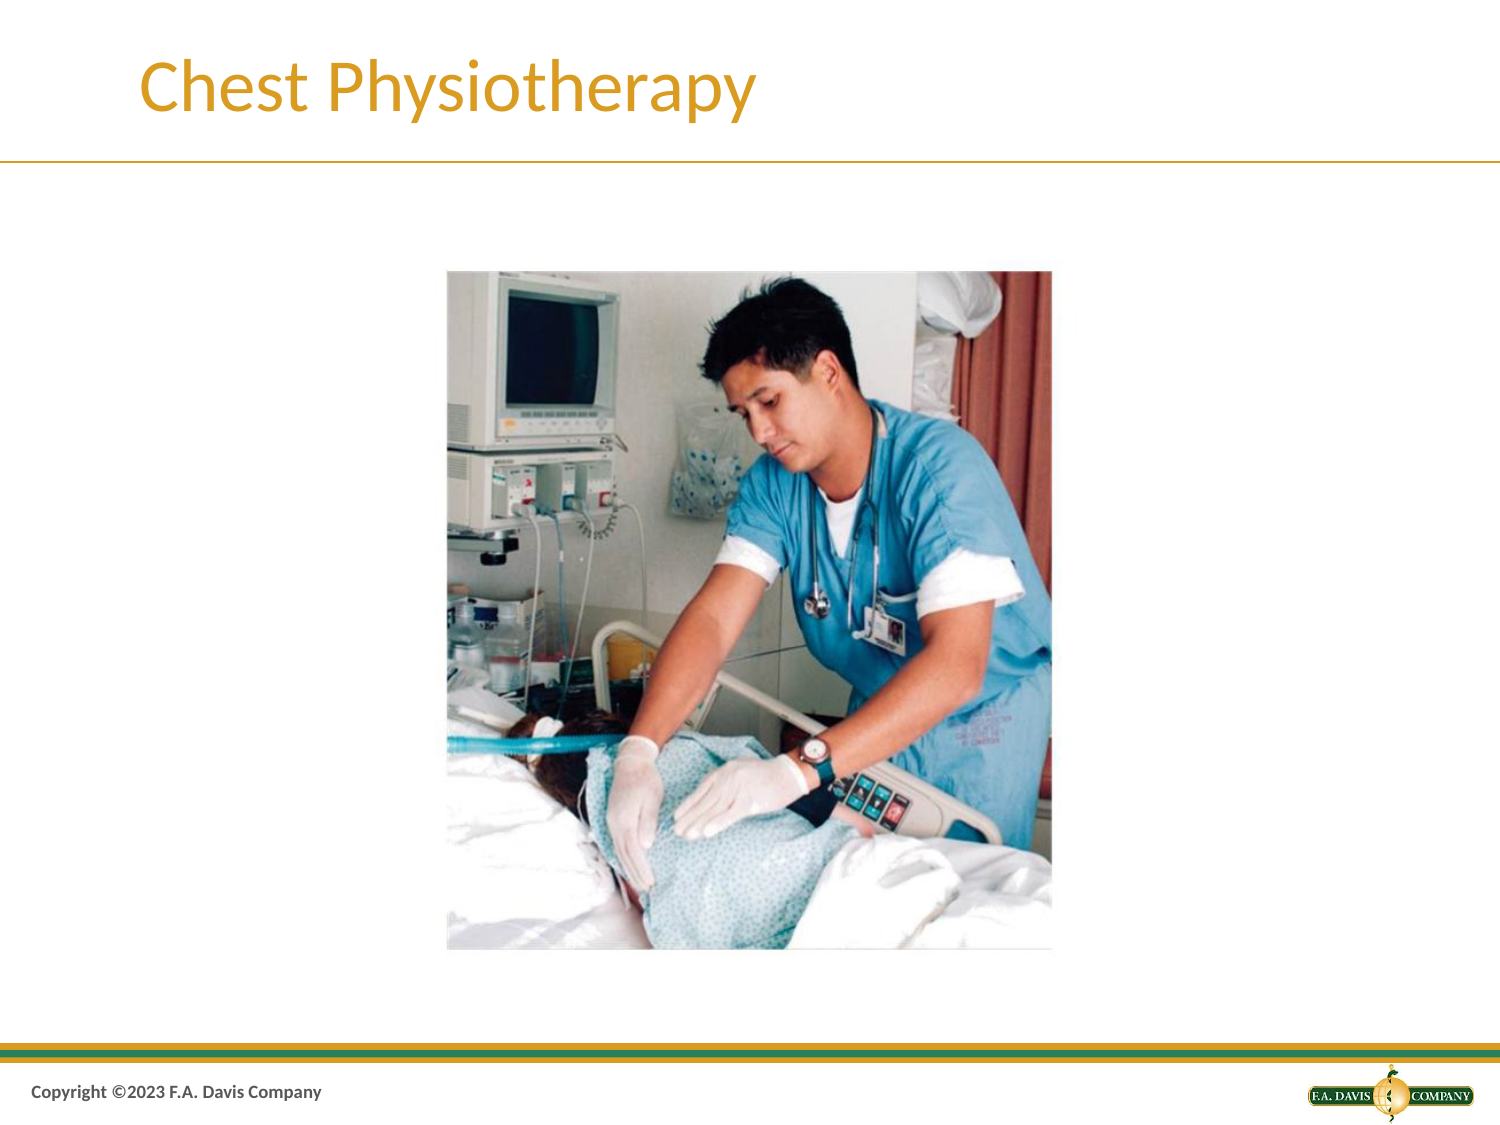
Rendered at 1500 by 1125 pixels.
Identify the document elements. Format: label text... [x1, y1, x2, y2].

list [362, 223, 1138, 998]
picture [0, 1043, 1500, 1050]
picture [0, 1058, 1500, 1063]
title Chest Physiotherapy [124, 38, 1475, 136]
picture [1308, 1064, 1474, 1124]
